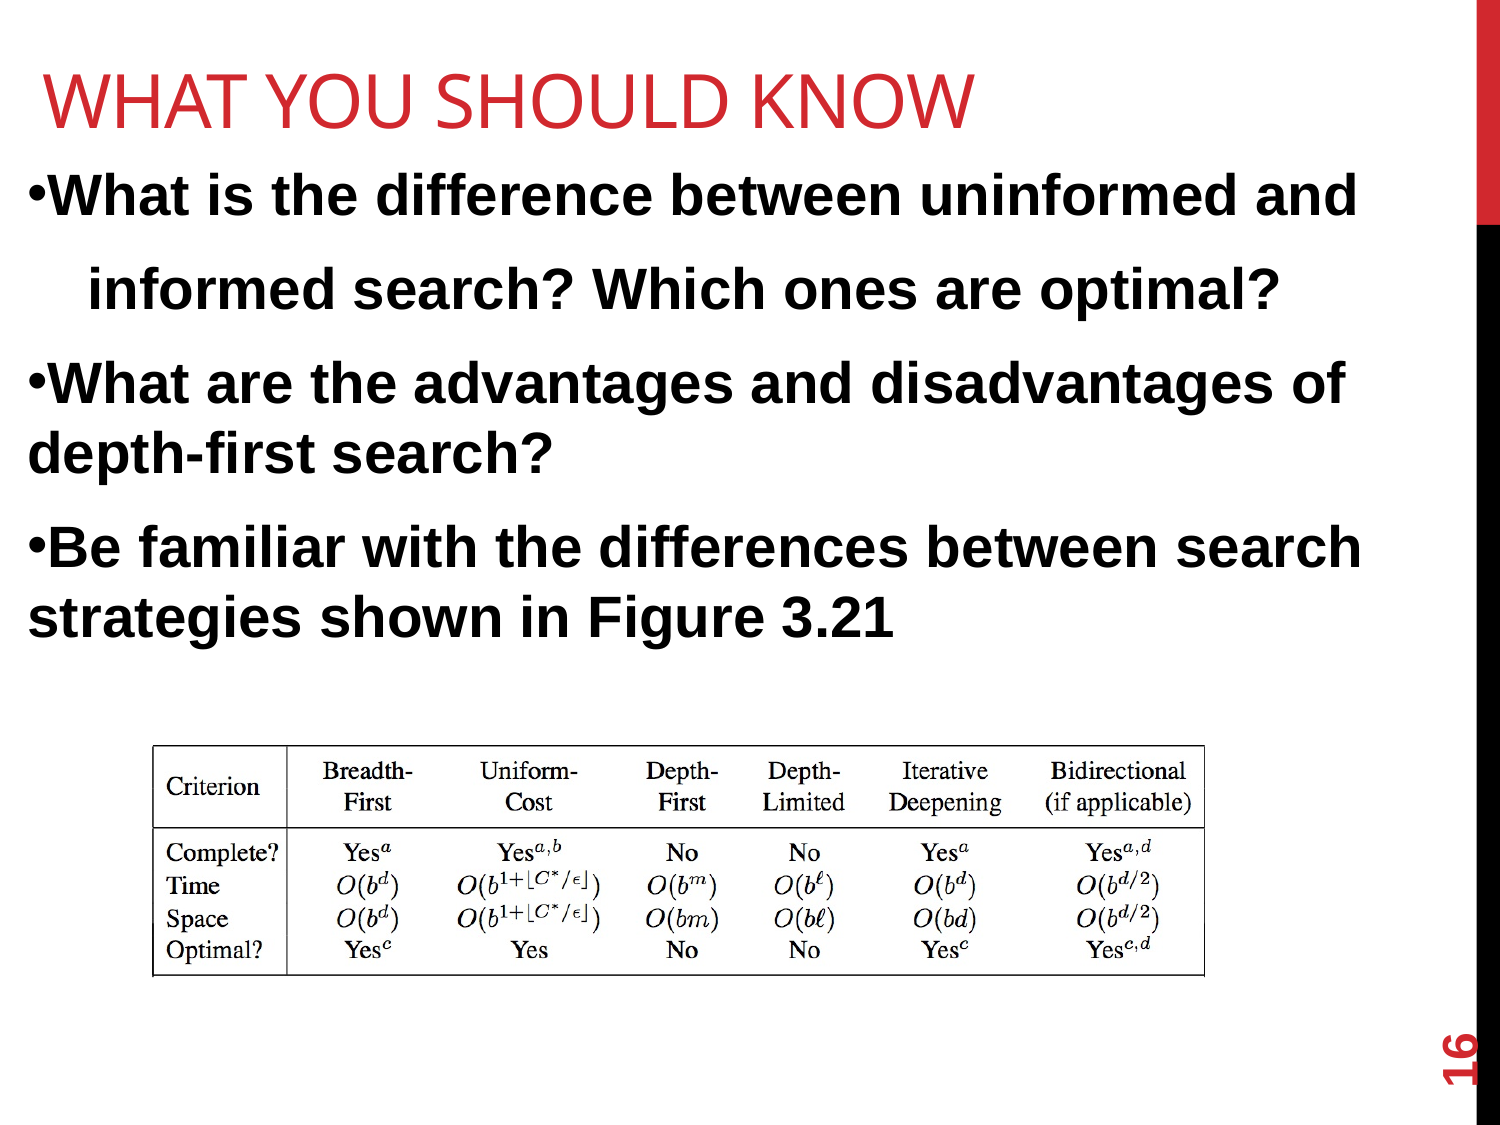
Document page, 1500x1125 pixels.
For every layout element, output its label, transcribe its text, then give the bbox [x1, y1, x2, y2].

title What you should know [27, 0, 1303, 149]
slide_number 16 [1427, 887, 1488, 1104]
list What is the difference between uninformed and informed search? Which ones are optimal? What are the advantages and disadvantages of depth-first search? Be familiar with the differences between search strategies shown in Figure 3.21 [12, 149, 1500, 896]
picture [149, 742, 1209, 978]
